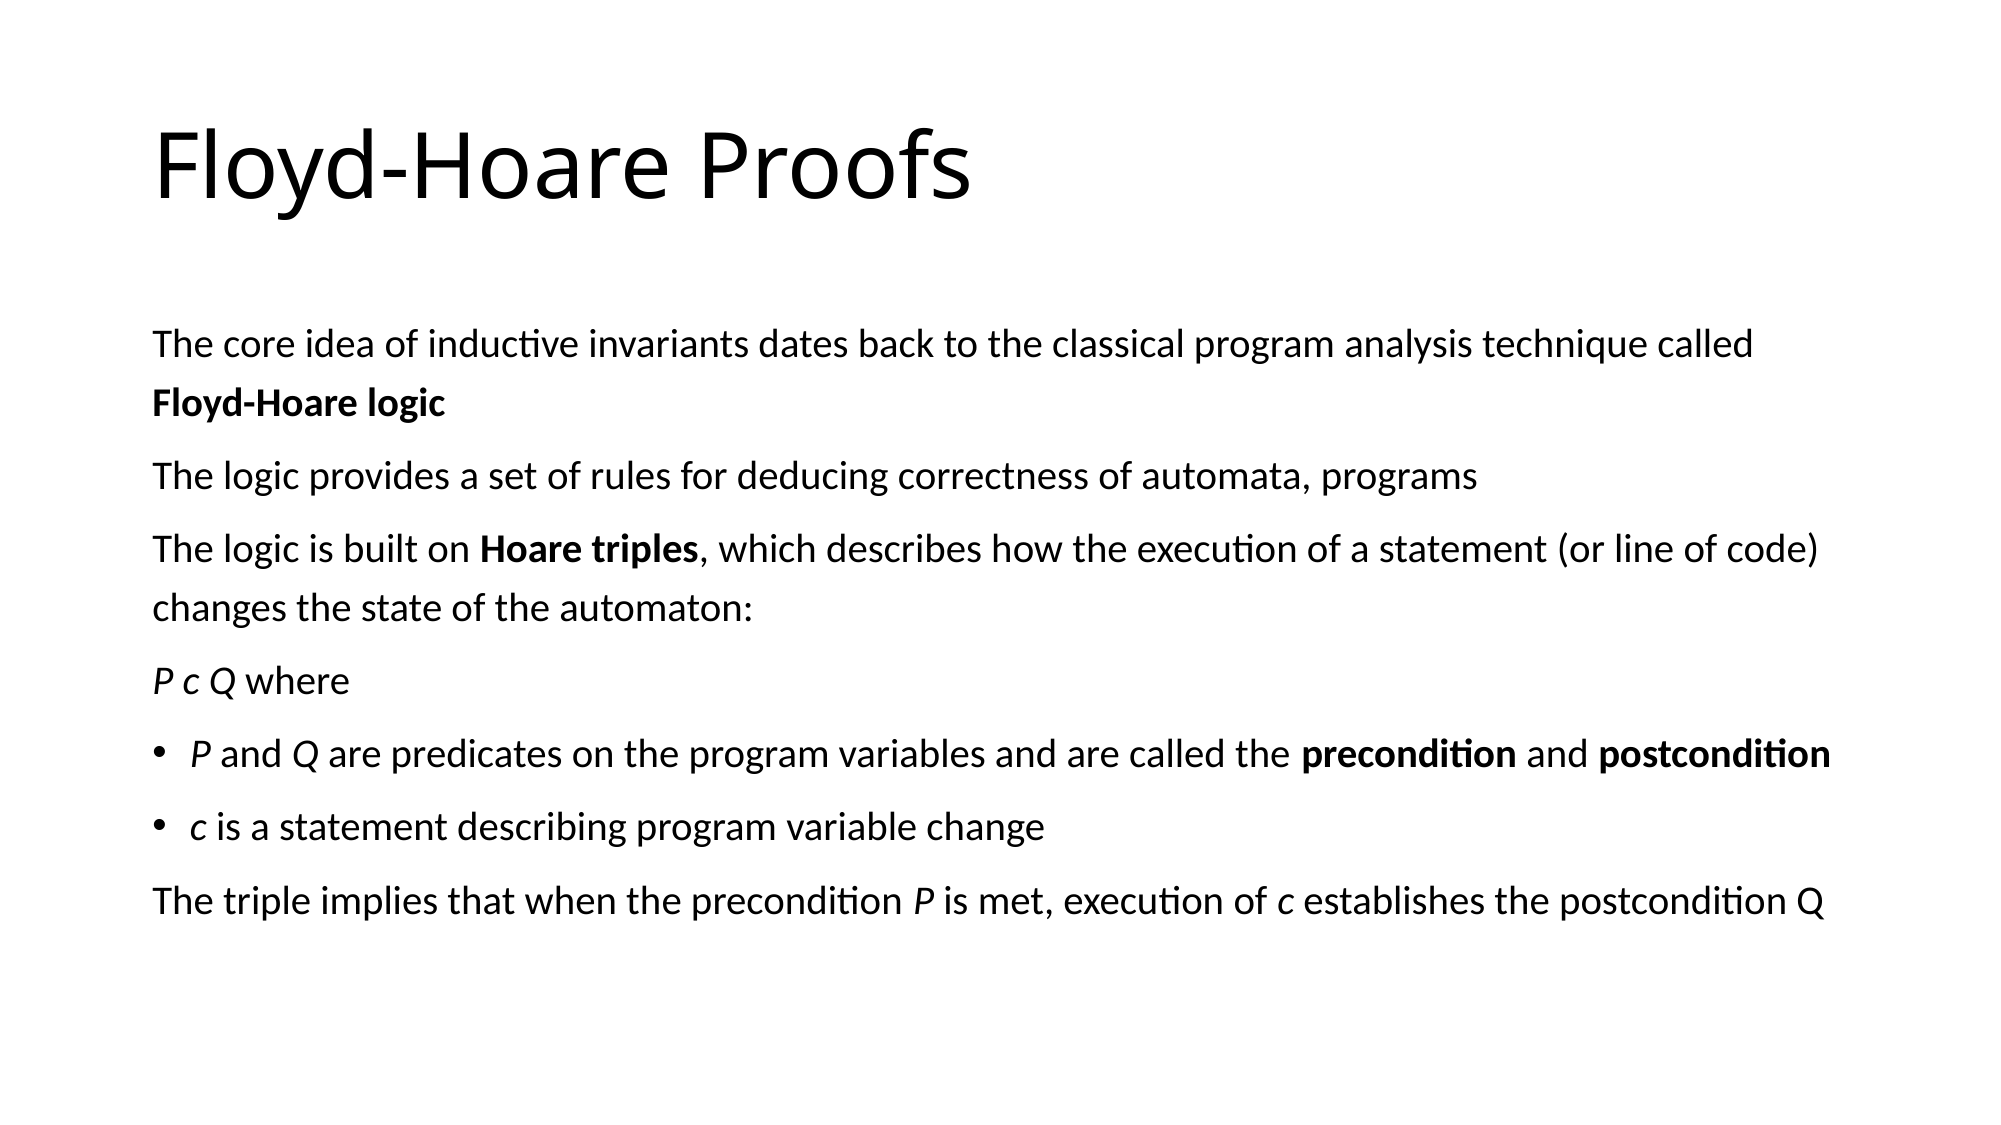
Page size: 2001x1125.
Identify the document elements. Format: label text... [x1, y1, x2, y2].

title Floyd-Hoare Proofs [137, 59, 1863, 278]
list The core idea of inductive invariants dates back to the classical program analysis technique called Floyd-Hoare logic The logic provides a set of rules for deducing correctness of automata, programs The logic is built on Hoare triples, which describes how the execution of a statement (or line of code) changes the state of the automaton: P c Q where P and Q are predicates on the program variables and are called the precondition and postcondition c is a statement describing program variable change The triple implies that when the precondition P is met, execution of c establishes the postcondition Q [137, 299, 1863, 1014]
